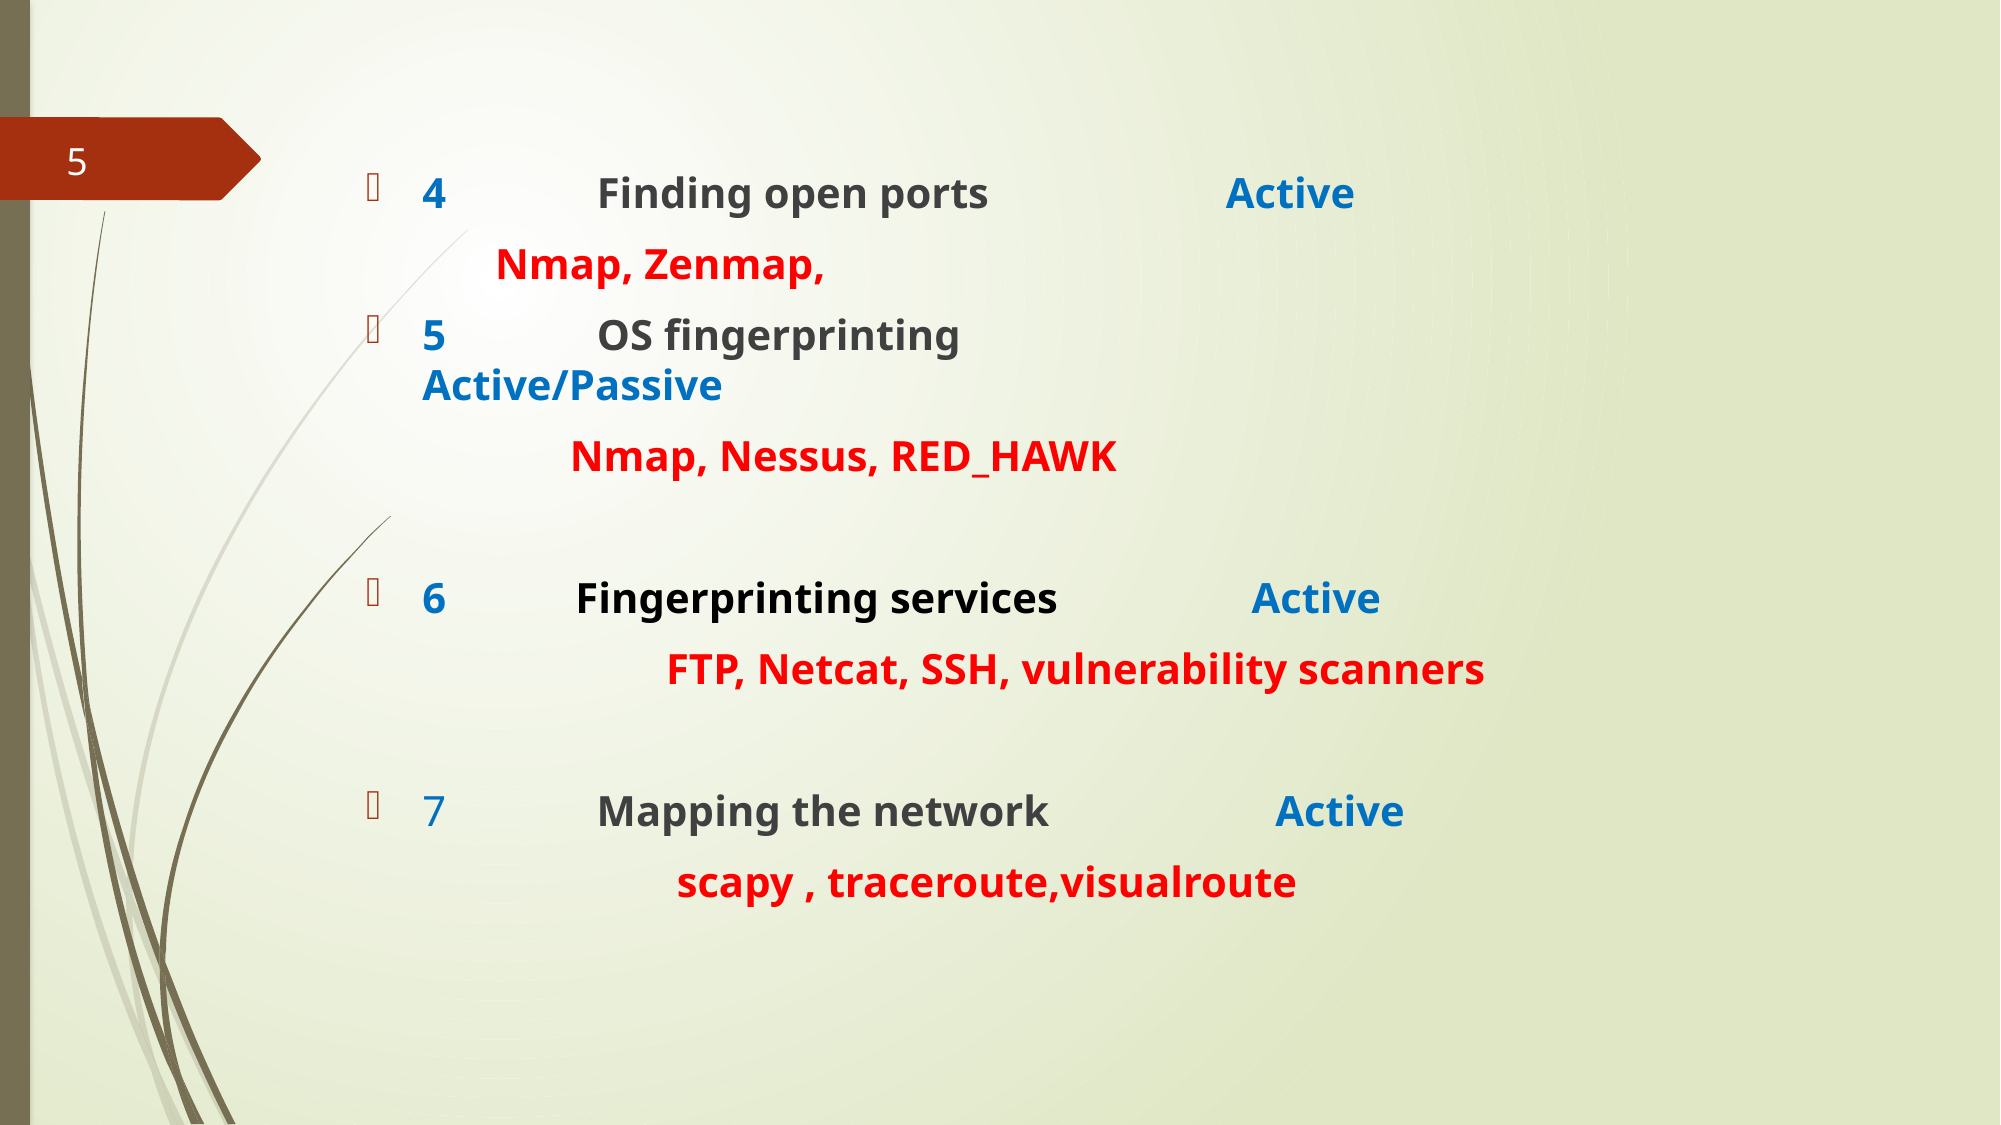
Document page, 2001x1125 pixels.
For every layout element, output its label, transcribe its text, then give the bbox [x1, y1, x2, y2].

text_box 5 [51, 130, 174, 191]
list 4 Finding open ports Active Nmap, Zenmap, 5 OS fingerprinting Active/Passive Nmap, Nessus, RED_HAWK 6 Fingerprinting services Active FTP, Netcat, SSH, vulnerability scanners 7 Mapping the network Active scapy , traceroute,visualroute [351, 159, 2000, 977]
